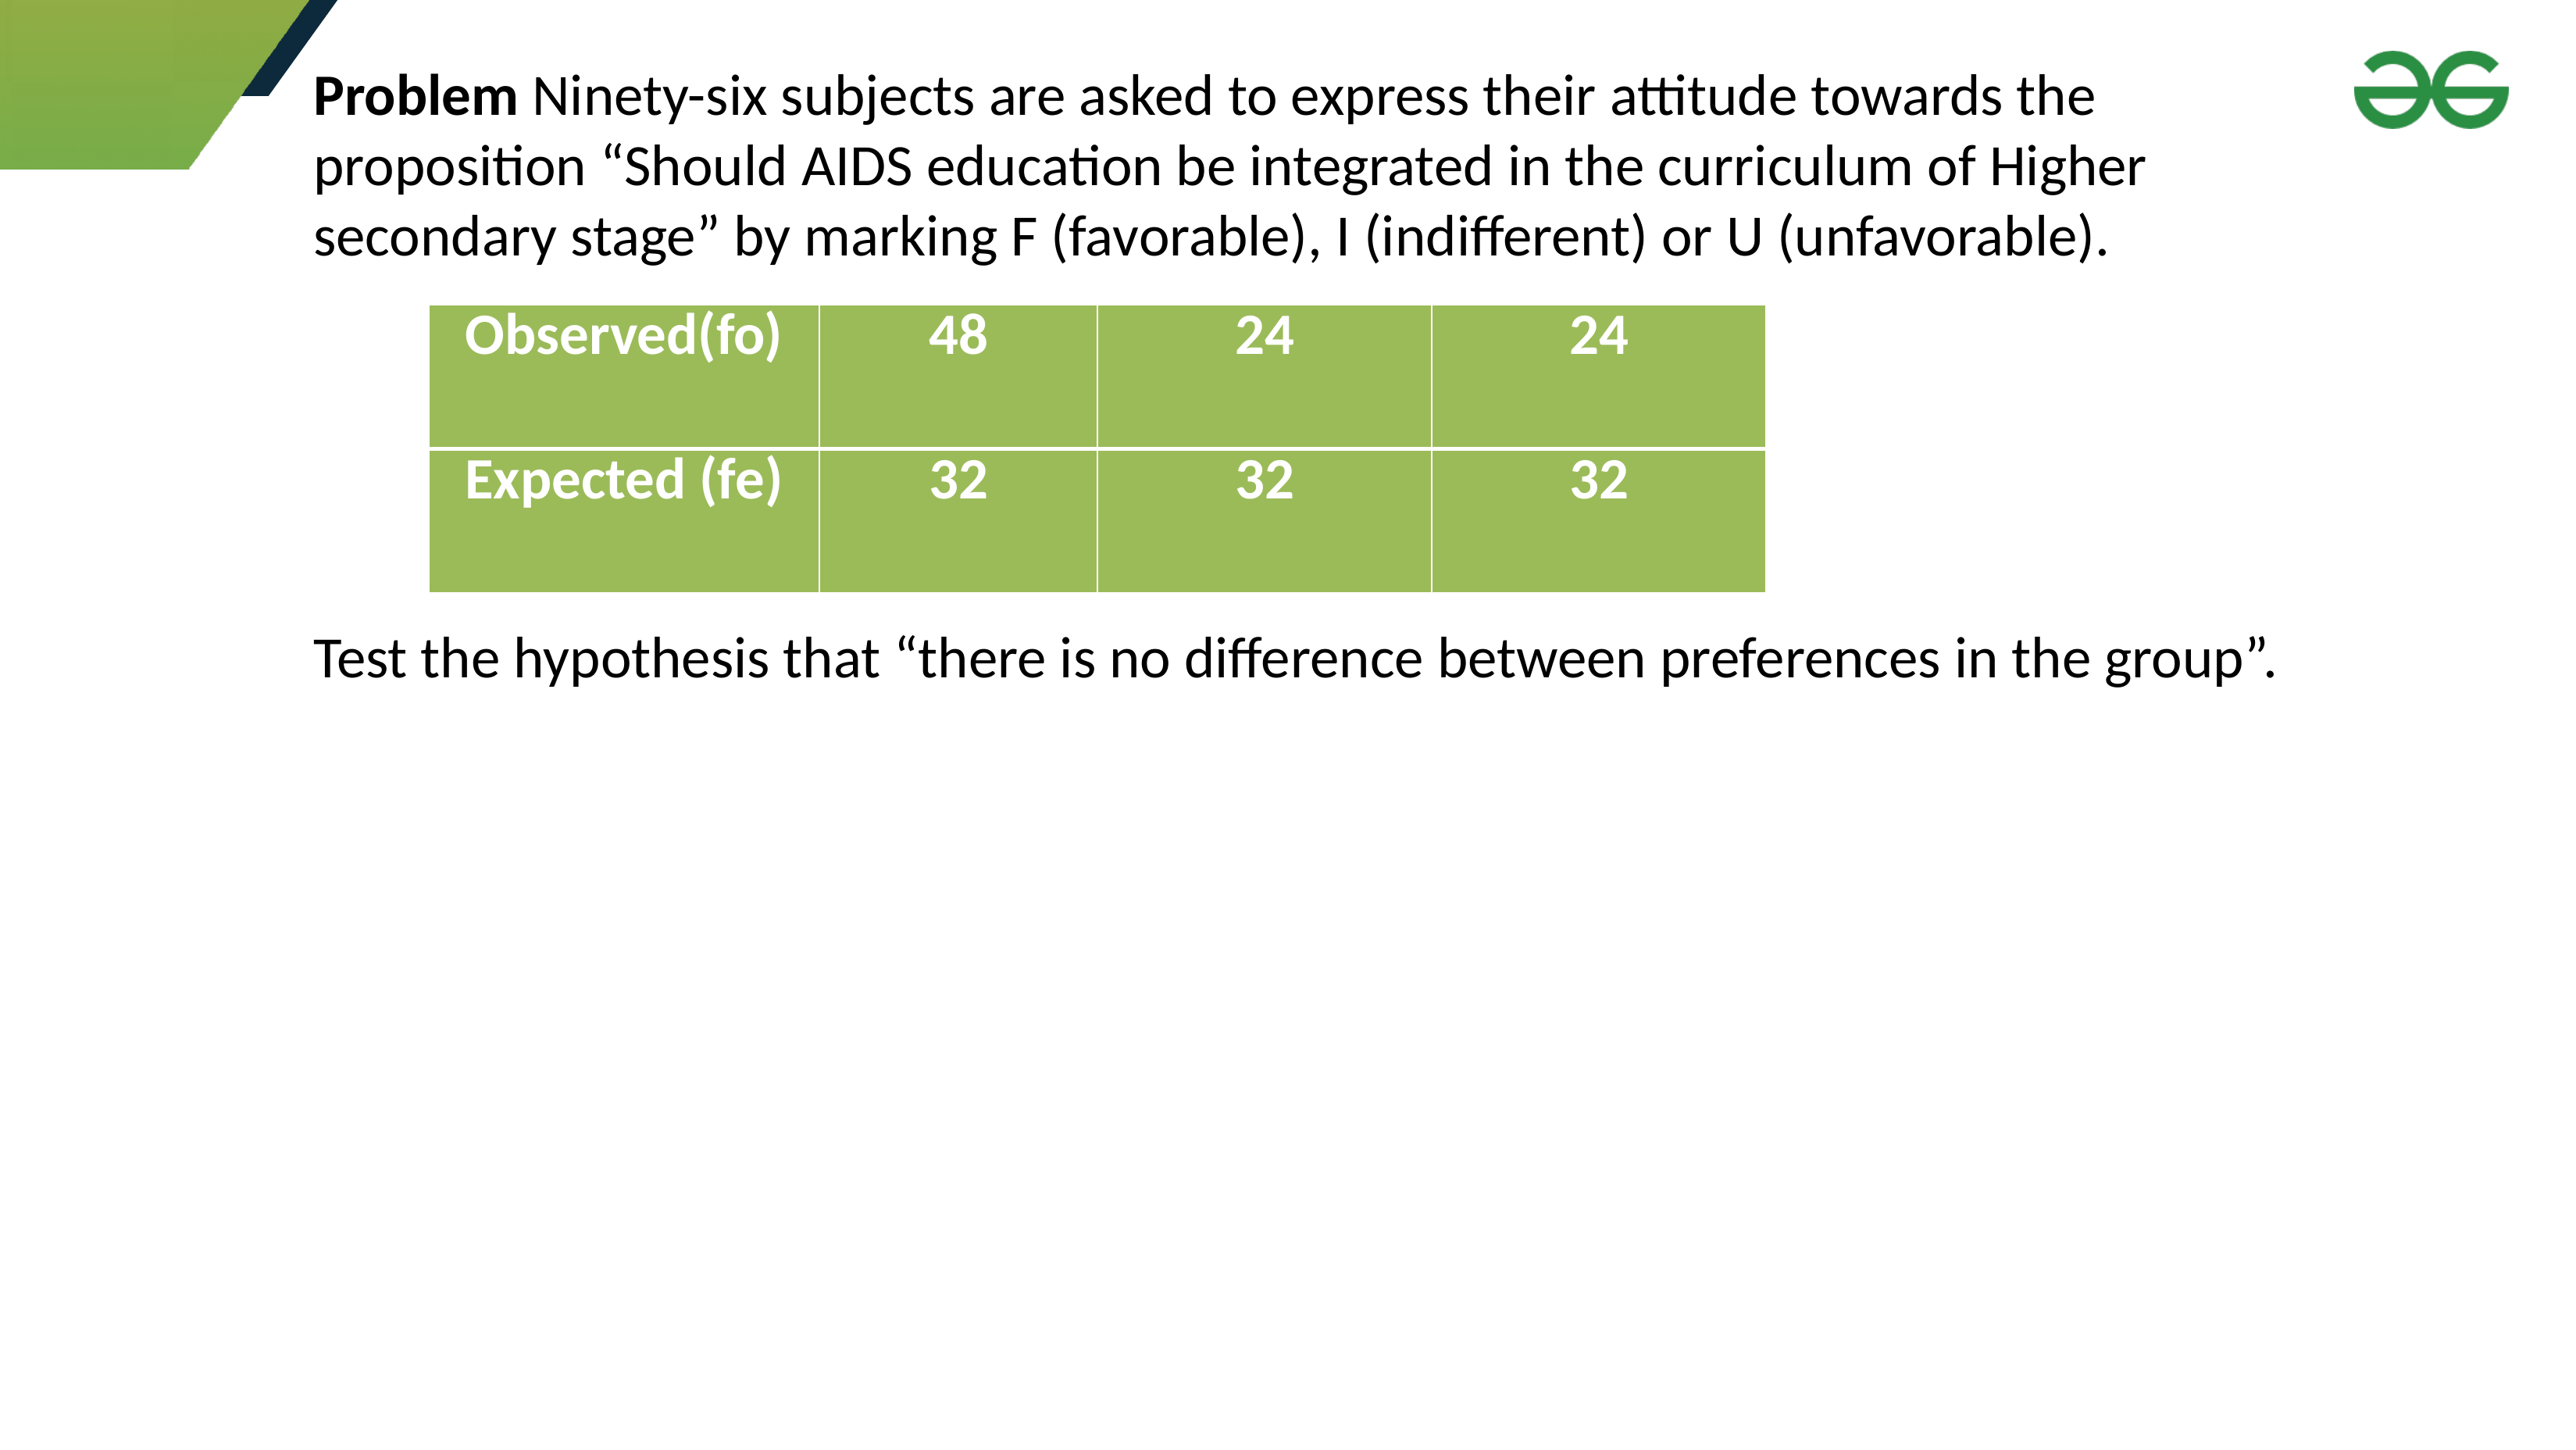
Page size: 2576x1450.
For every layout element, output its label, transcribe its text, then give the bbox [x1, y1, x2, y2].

table_header 24 [1432, 305, 1765, 447]
table_header 24 [1098, 305, 1431, 447]
table_cell 32 [820, 451, 1097, 592]
table_cell 32 [1432, 451, 1765, 592]
picture [2353, 50, 2509, 130]
text_box Problem Ninety-six subjects are asked to express their attitude towards the proposition “Should AIDS education be integrated in the curriculum of Higher secondary stage” by marking F (favorable), I (indifferent) or U (unfavorable). Test the hypothesis that “there is no difference between preferences in the group”. [301, 51, 2323, 695]
table_cell 32 [1098, 451, 1431, 592]
picture [0, 0, 309, 170]
table_cell Expected (fe) [430, 451, 819, 592]
table_header 48 [820, 305, 1097, 447]
table_header Observed(fo) [430, 305, 819, 447]
